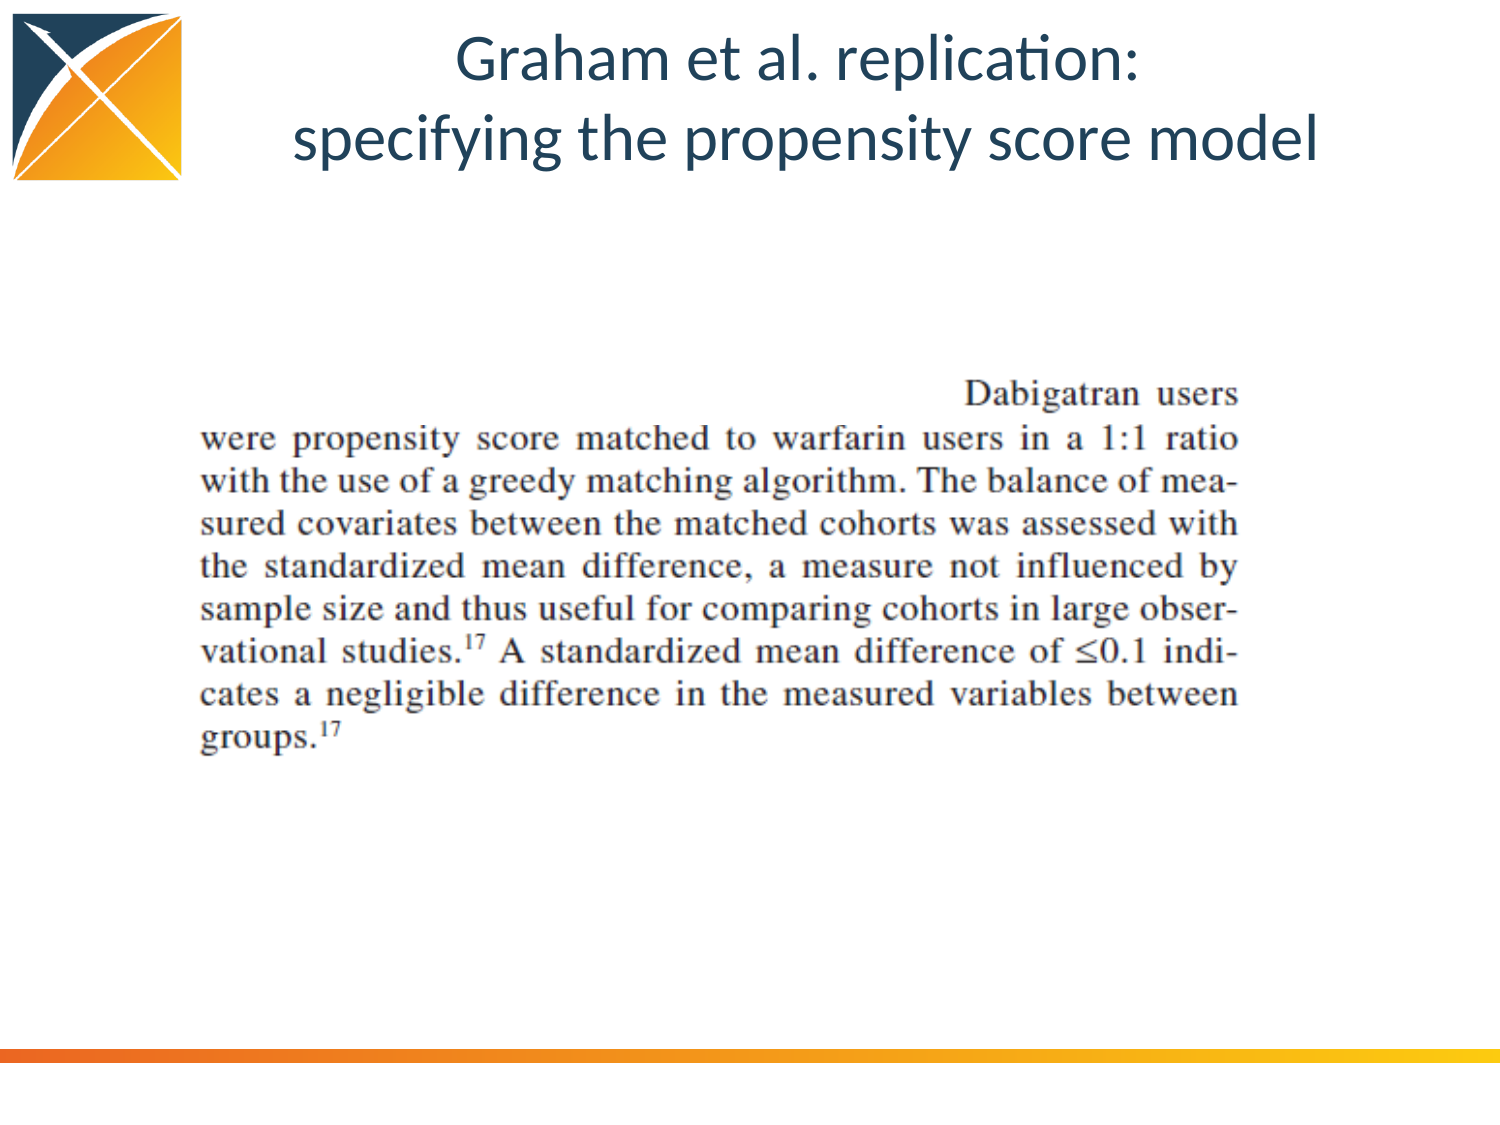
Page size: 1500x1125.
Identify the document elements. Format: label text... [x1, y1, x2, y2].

picture [187, 363, 1254, 762]
picture [0, 0, 206, 200]
title Graham et al. replication: specifying the propensity score model [187, 24, 1425, 163]
